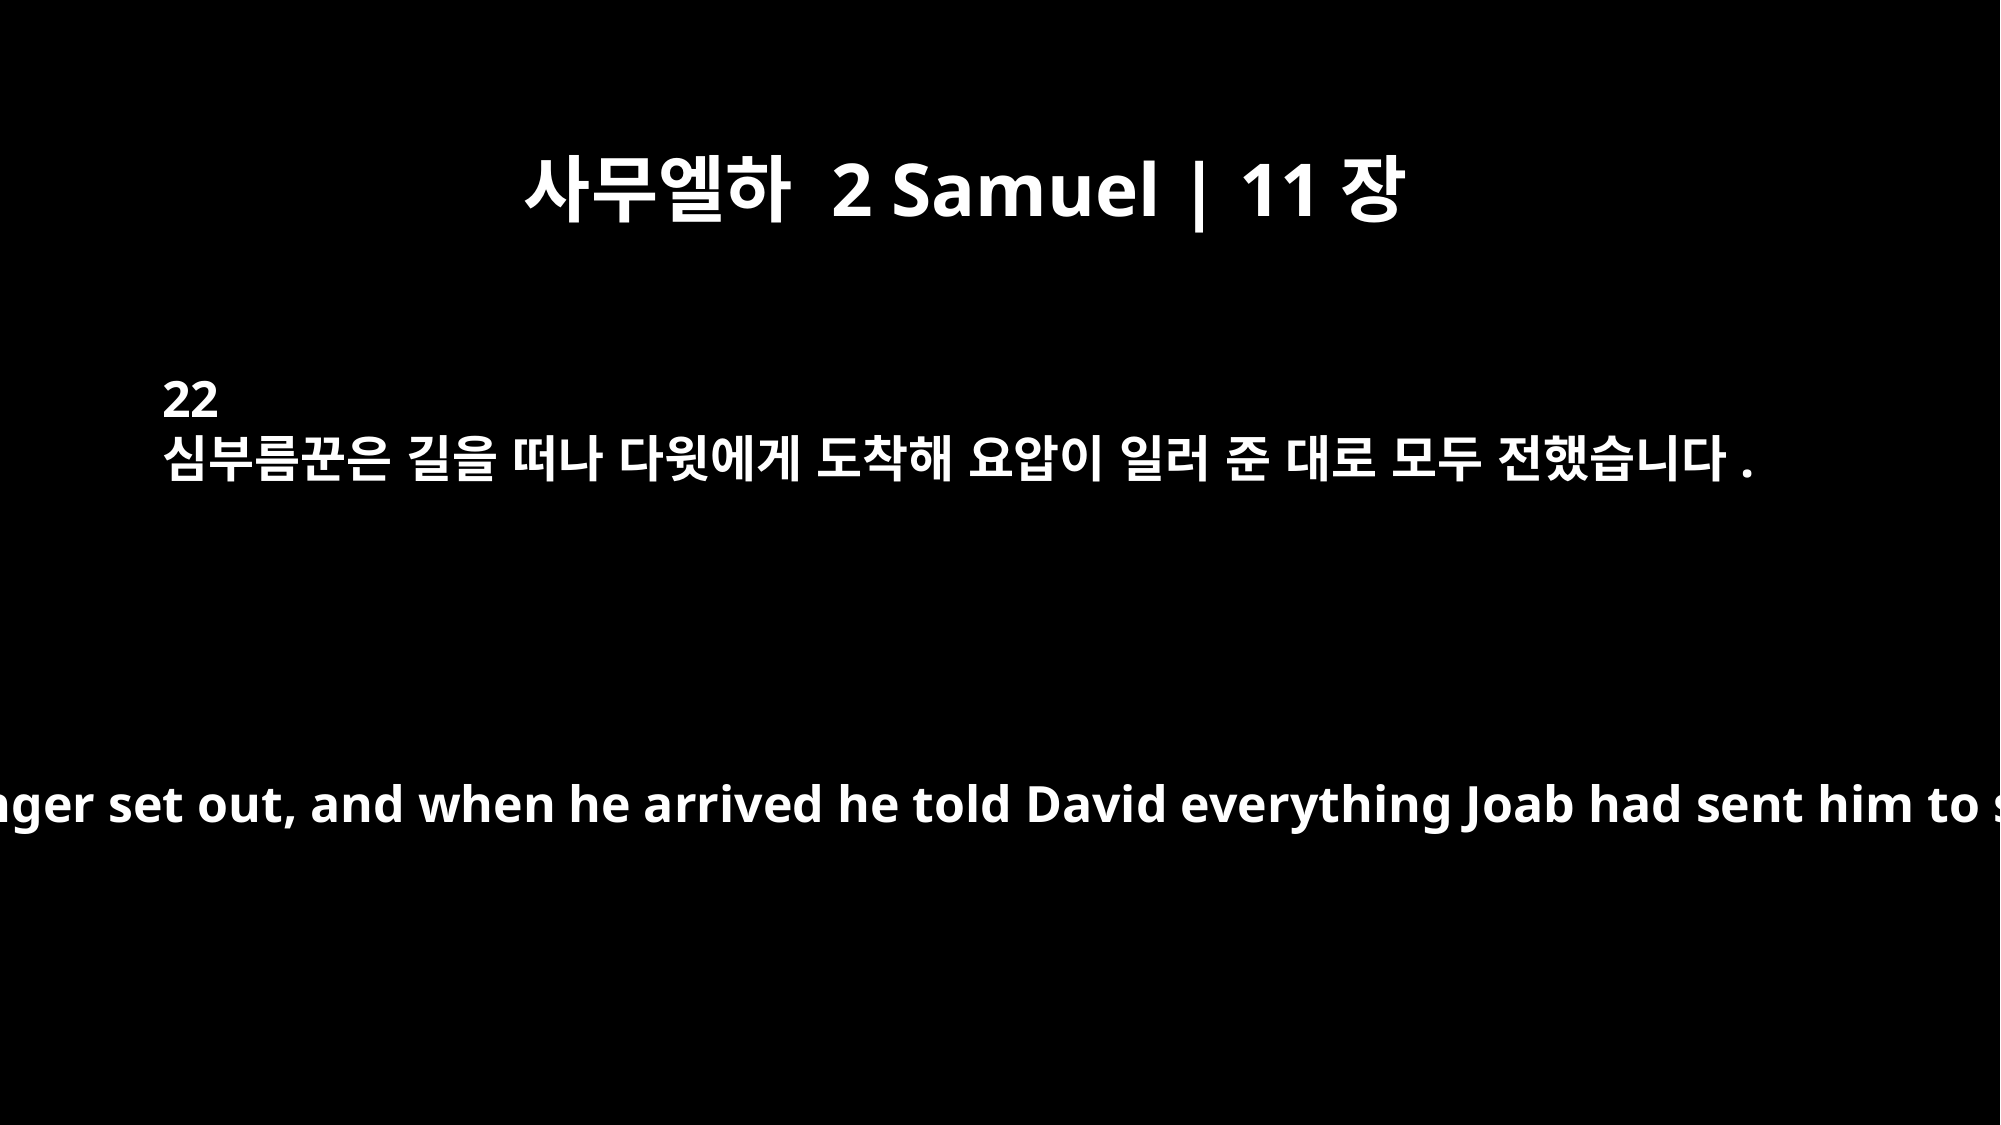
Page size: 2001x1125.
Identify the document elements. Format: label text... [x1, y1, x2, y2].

text_box 22 심부름꾼은 길을 떠나 다윗에게 도착해 요압이 일러 준 대로 모두 전했습니다. [147, 359, 1770, 495]
text_box 사무엘하 2 Samuel | 11장 [509, 136, 1423, 239]
text_box The messenger set out, and when he arrived he told David everything Joab had sent him to say. [0, 764, 2000, 840]
